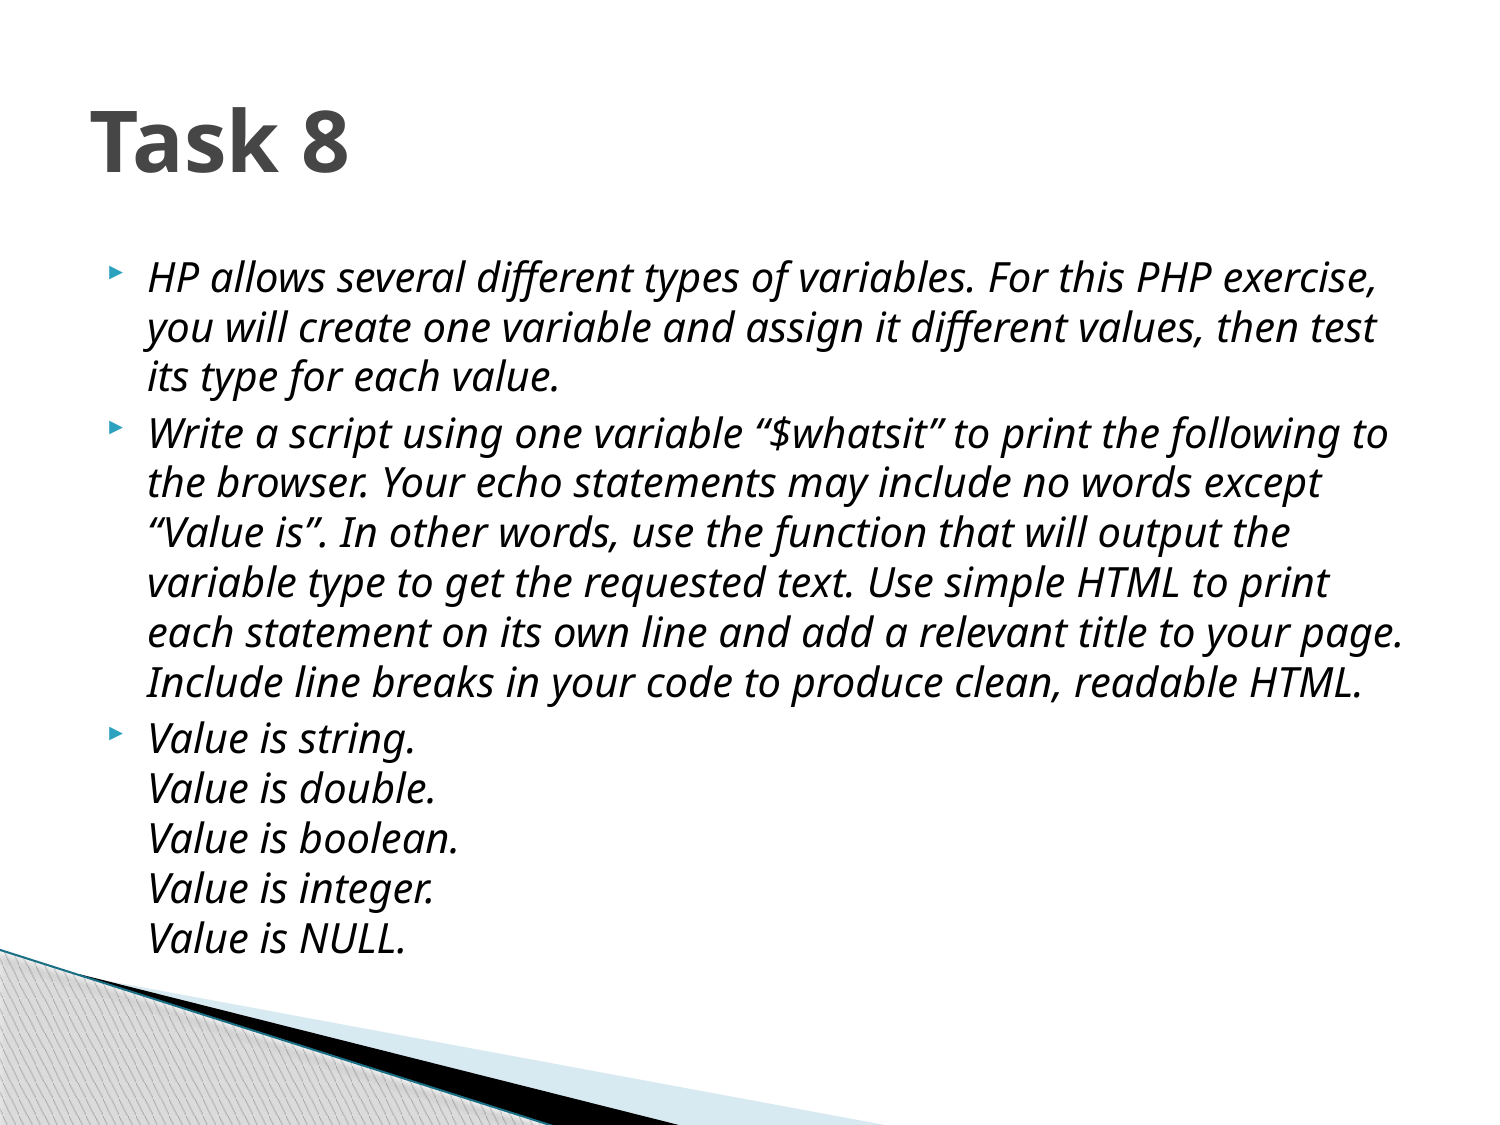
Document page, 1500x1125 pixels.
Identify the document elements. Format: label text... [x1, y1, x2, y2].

list HP allows several different types of variables. For this PHP exercise, you will create one variable and assign it different values, then test its type for each value. Write a script using one variable “$whatsit” to print the following to the browser. Your echo statements may include no words except “Value is”. In other words, use the function that will output the variable type to get the requested text. Use simple HTML to print each statement on its own line and add a relevant title to your page. Include line breaks in your code to produce clean, readable HTML. Value is string. Value is double. Value is boolean. Value is integer. Value is NULL. [75, 243, 1425, 986]
title Task 8 [75, 45, 1425, 233]
